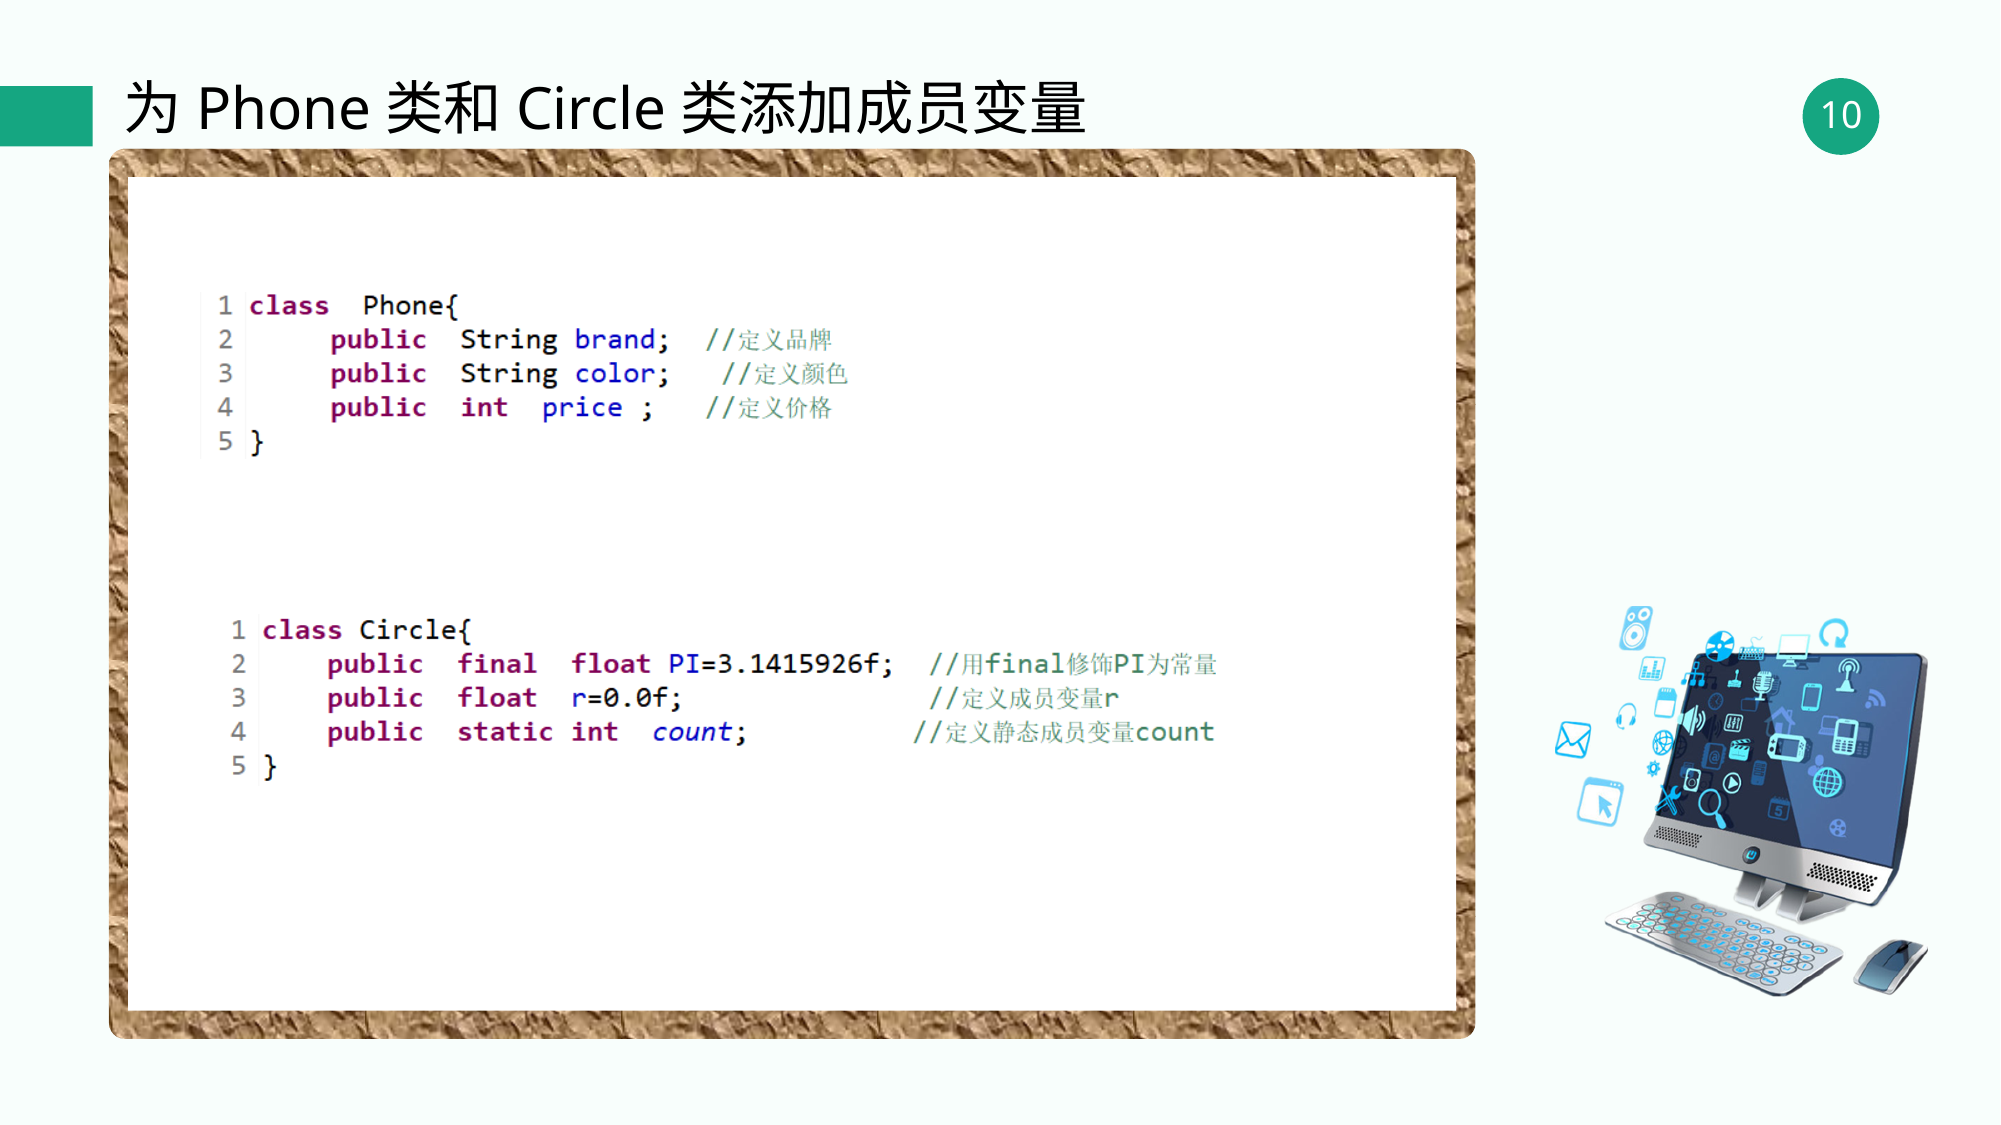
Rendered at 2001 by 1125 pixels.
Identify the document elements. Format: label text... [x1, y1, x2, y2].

picture [200, 292, 870, 459]
picture [1548, 552, 1930, 1061]
list 为Phone类和Circle类添加成员变量 [109, 71, 1226, 148]
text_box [108, 148, 1476, 1039]
picture [217, 614, 1227, 786]
